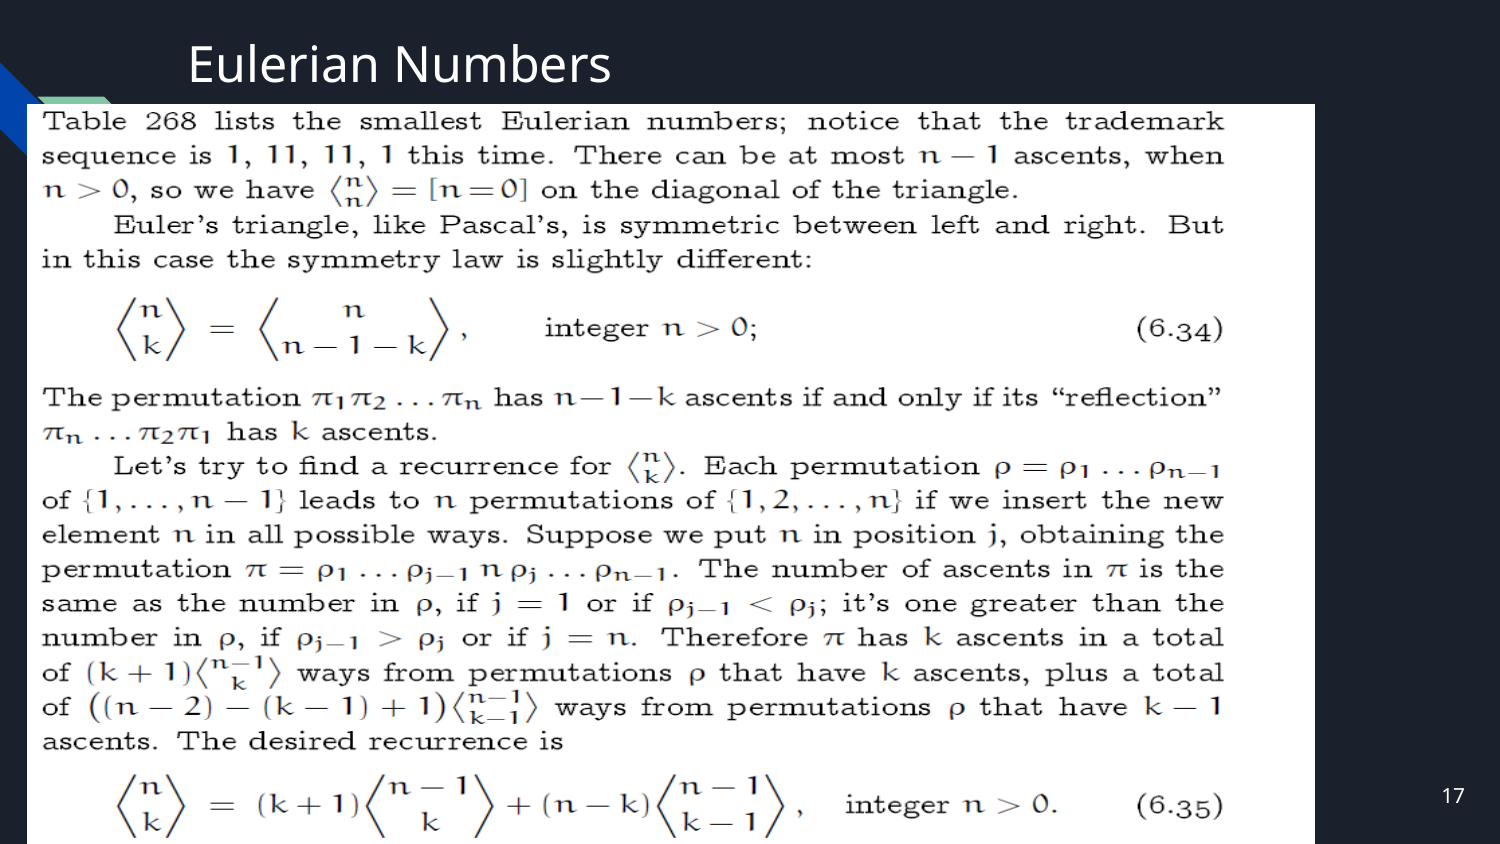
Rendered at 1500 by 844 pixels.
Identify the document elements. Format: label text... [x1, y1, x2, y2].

slide_number 17 [1389, 764, 1480, 830]
picture [27, 103, 1315, 844]
title Eulerian Numbers [172, 17, 1328, 117]
